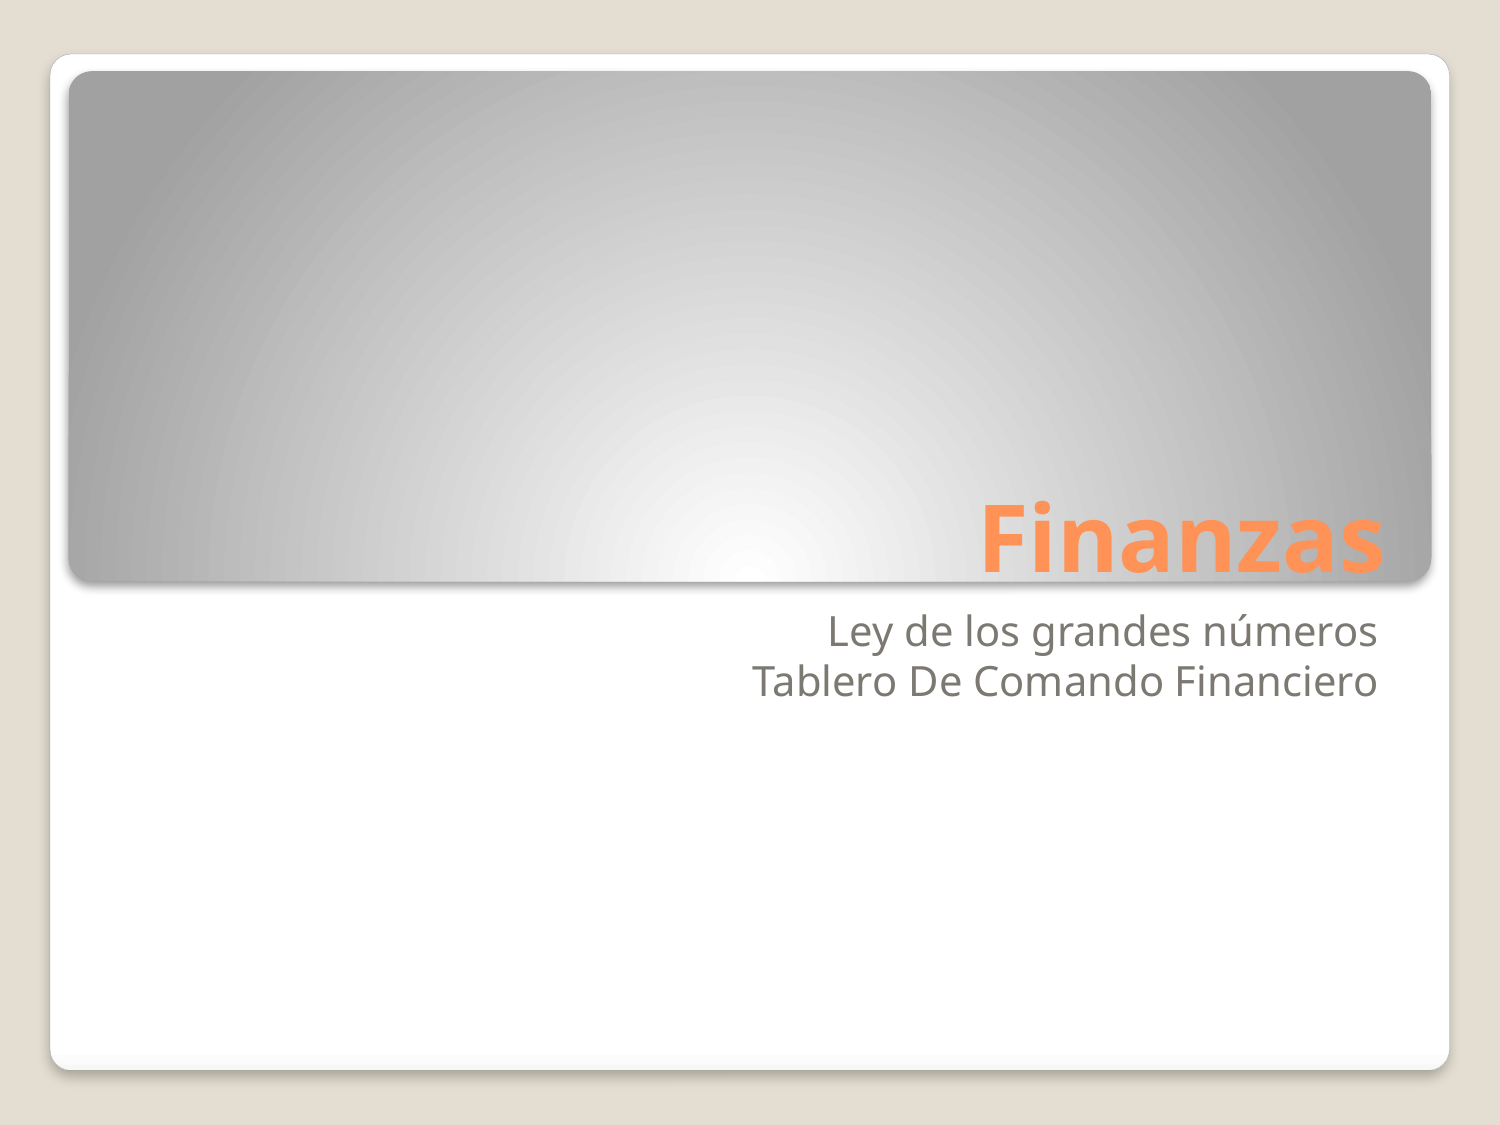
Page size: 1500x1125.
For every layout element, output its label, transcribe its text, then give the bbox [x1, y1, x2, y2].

subtitle Ley de los grandes números Tablero De Comando Financiero [118, 604, 1394, 755]
title Finanzas [118, 298, 1394, 599]
